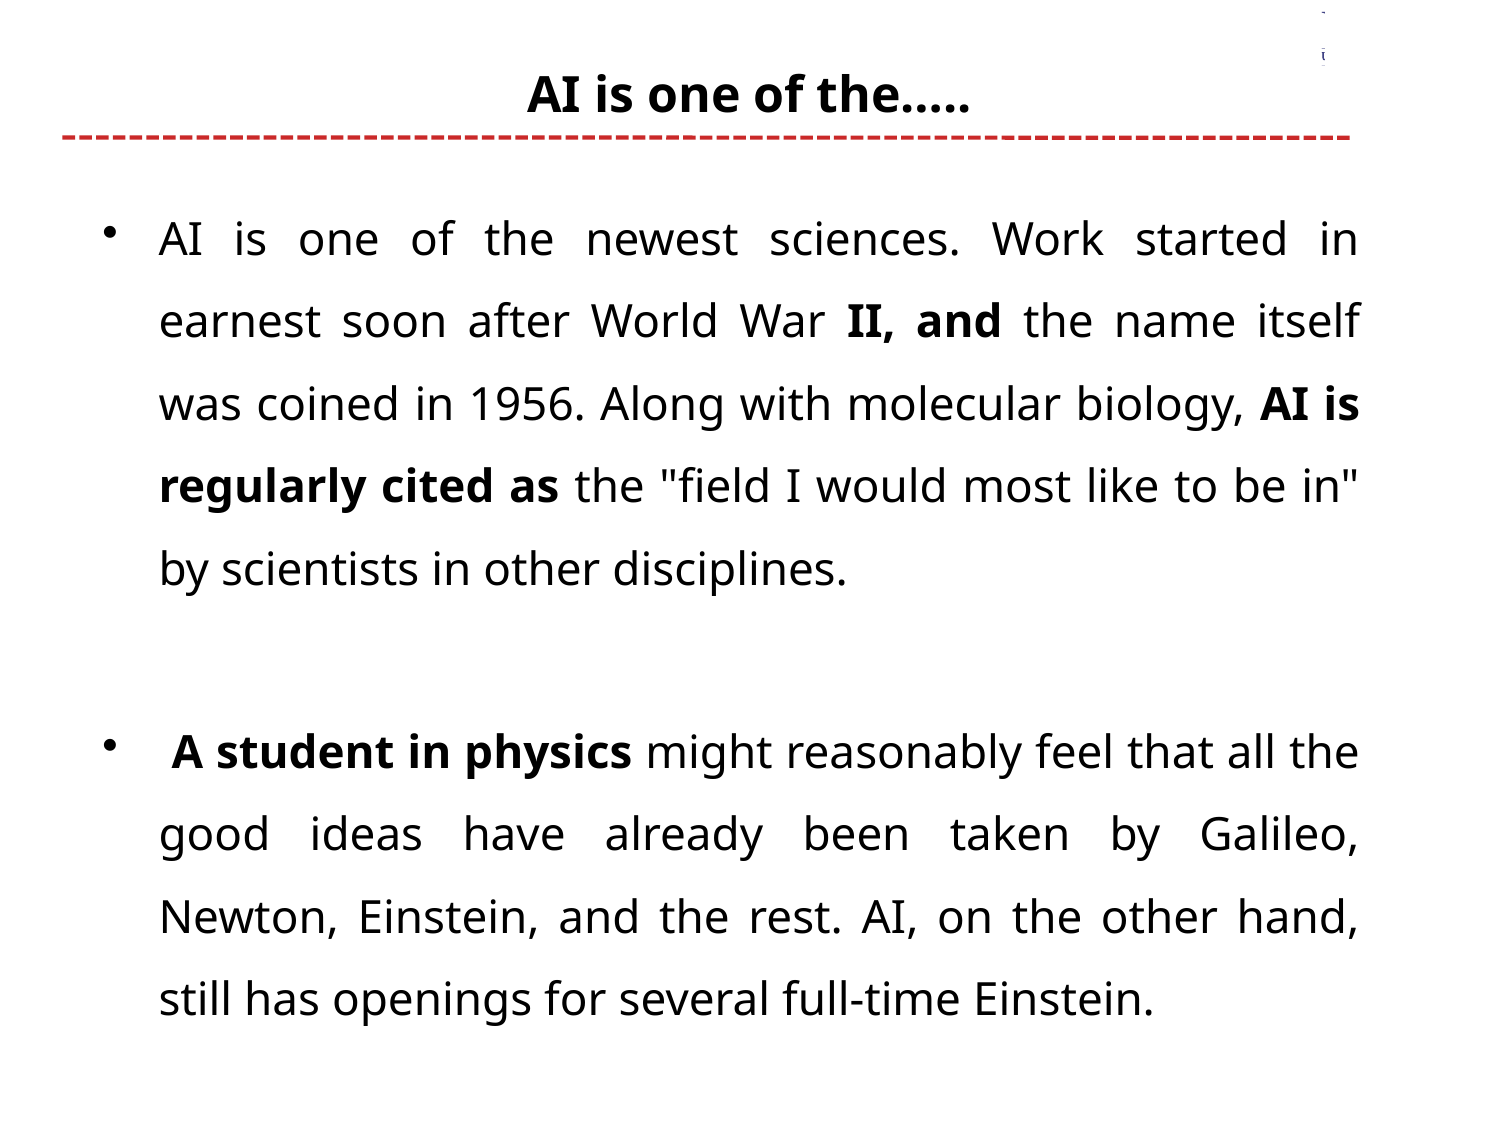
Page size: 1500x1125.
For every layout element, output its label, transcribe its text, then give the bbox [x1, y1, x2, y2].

list AI is one of the newest sciences. Work started in earnest soon after World War II, and the name itself was coined in 1956. Along with molecular biology, AI is regularly cited as the "field I would most like to be in" by scientists in other disciplines. A student in physics might reasonably feel that all the good ideas have already been taken by Galileo, Newton, Einstein, and the rest. AI, on the other hand, still has openings for several full-time Einstein. [86, 174, 1376, 1001]
title AI is one of the….. [111, 11, 1388, 113]
